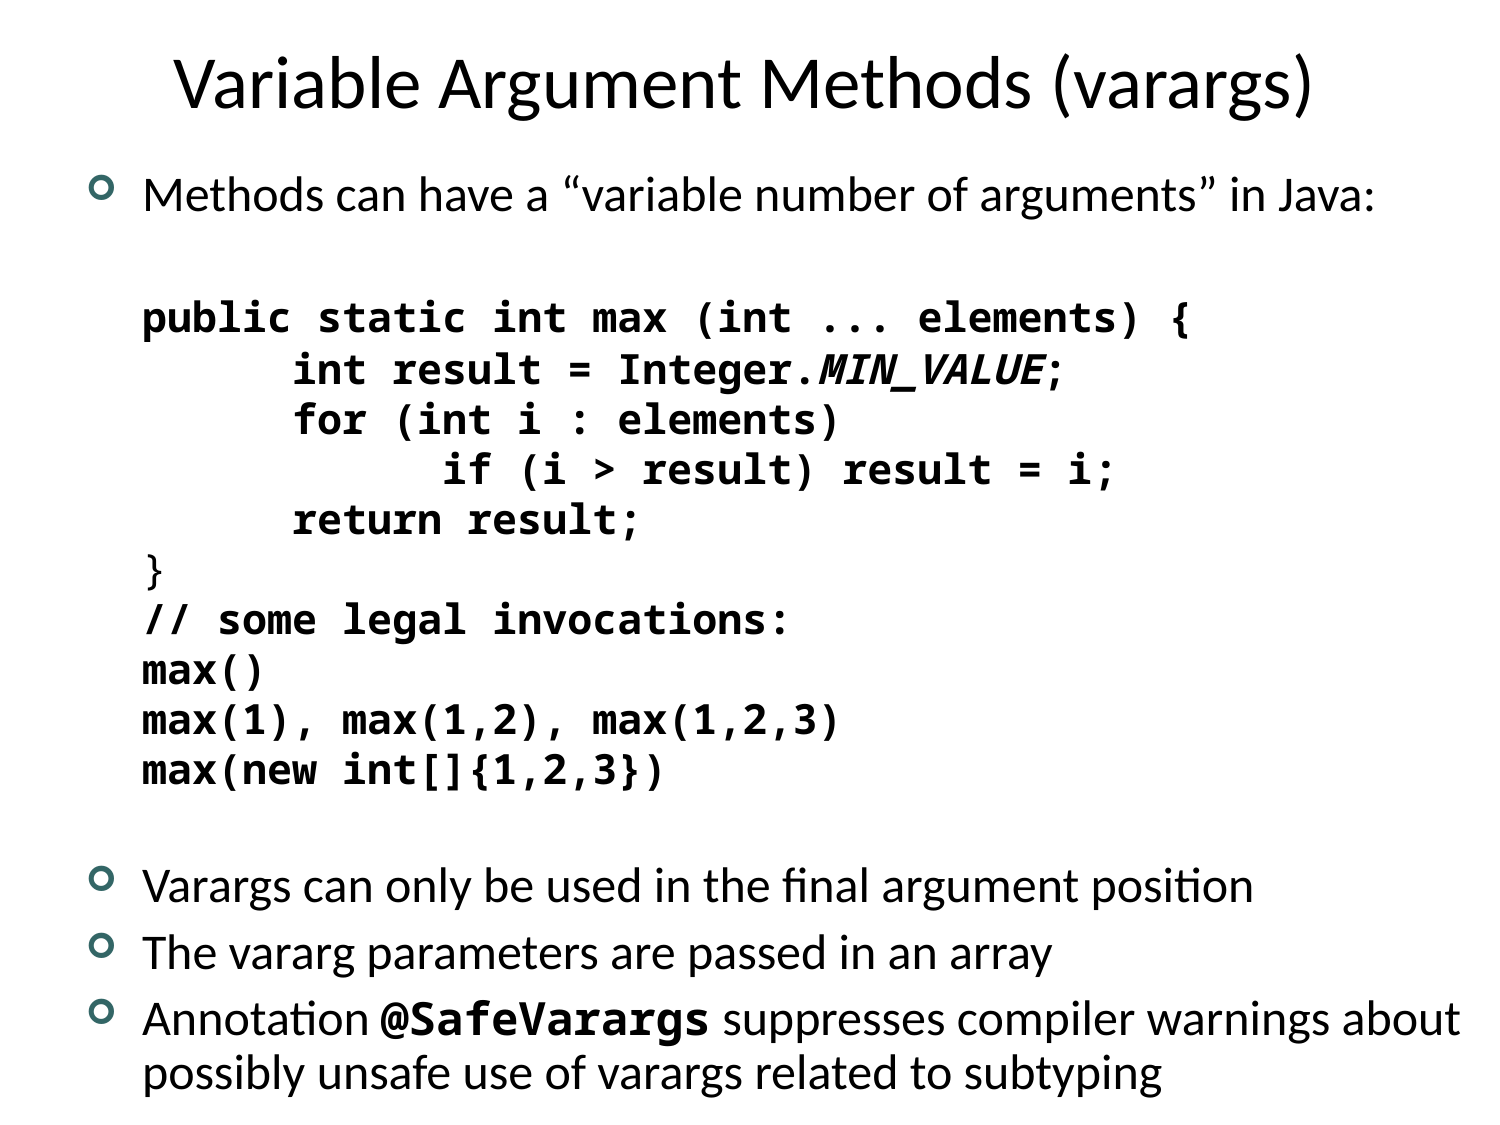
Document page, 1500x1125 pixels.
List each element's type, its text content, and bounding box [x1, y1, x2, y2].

title Variable Argument Methods (varargs) [17, 0, 1489, 158]
list Methods can have a “variable number of arguments” in Java: public static int max (int ... elements) { int result = Integer.MIN_VALUE; for (int i : elements) if (i > result) result = i; return result; } // some legal invocations: max() max(1), max(1,2), max(1,2,3) max(new int[]{1,2,3}) Varargs can only be used in the final argument position The vararg parameters are passed in an array Annotation @SafeVarargs suppresses compiler warnings about possibly unsafe use of varargs related to subtyping [70, 160, 1500, 1095]
